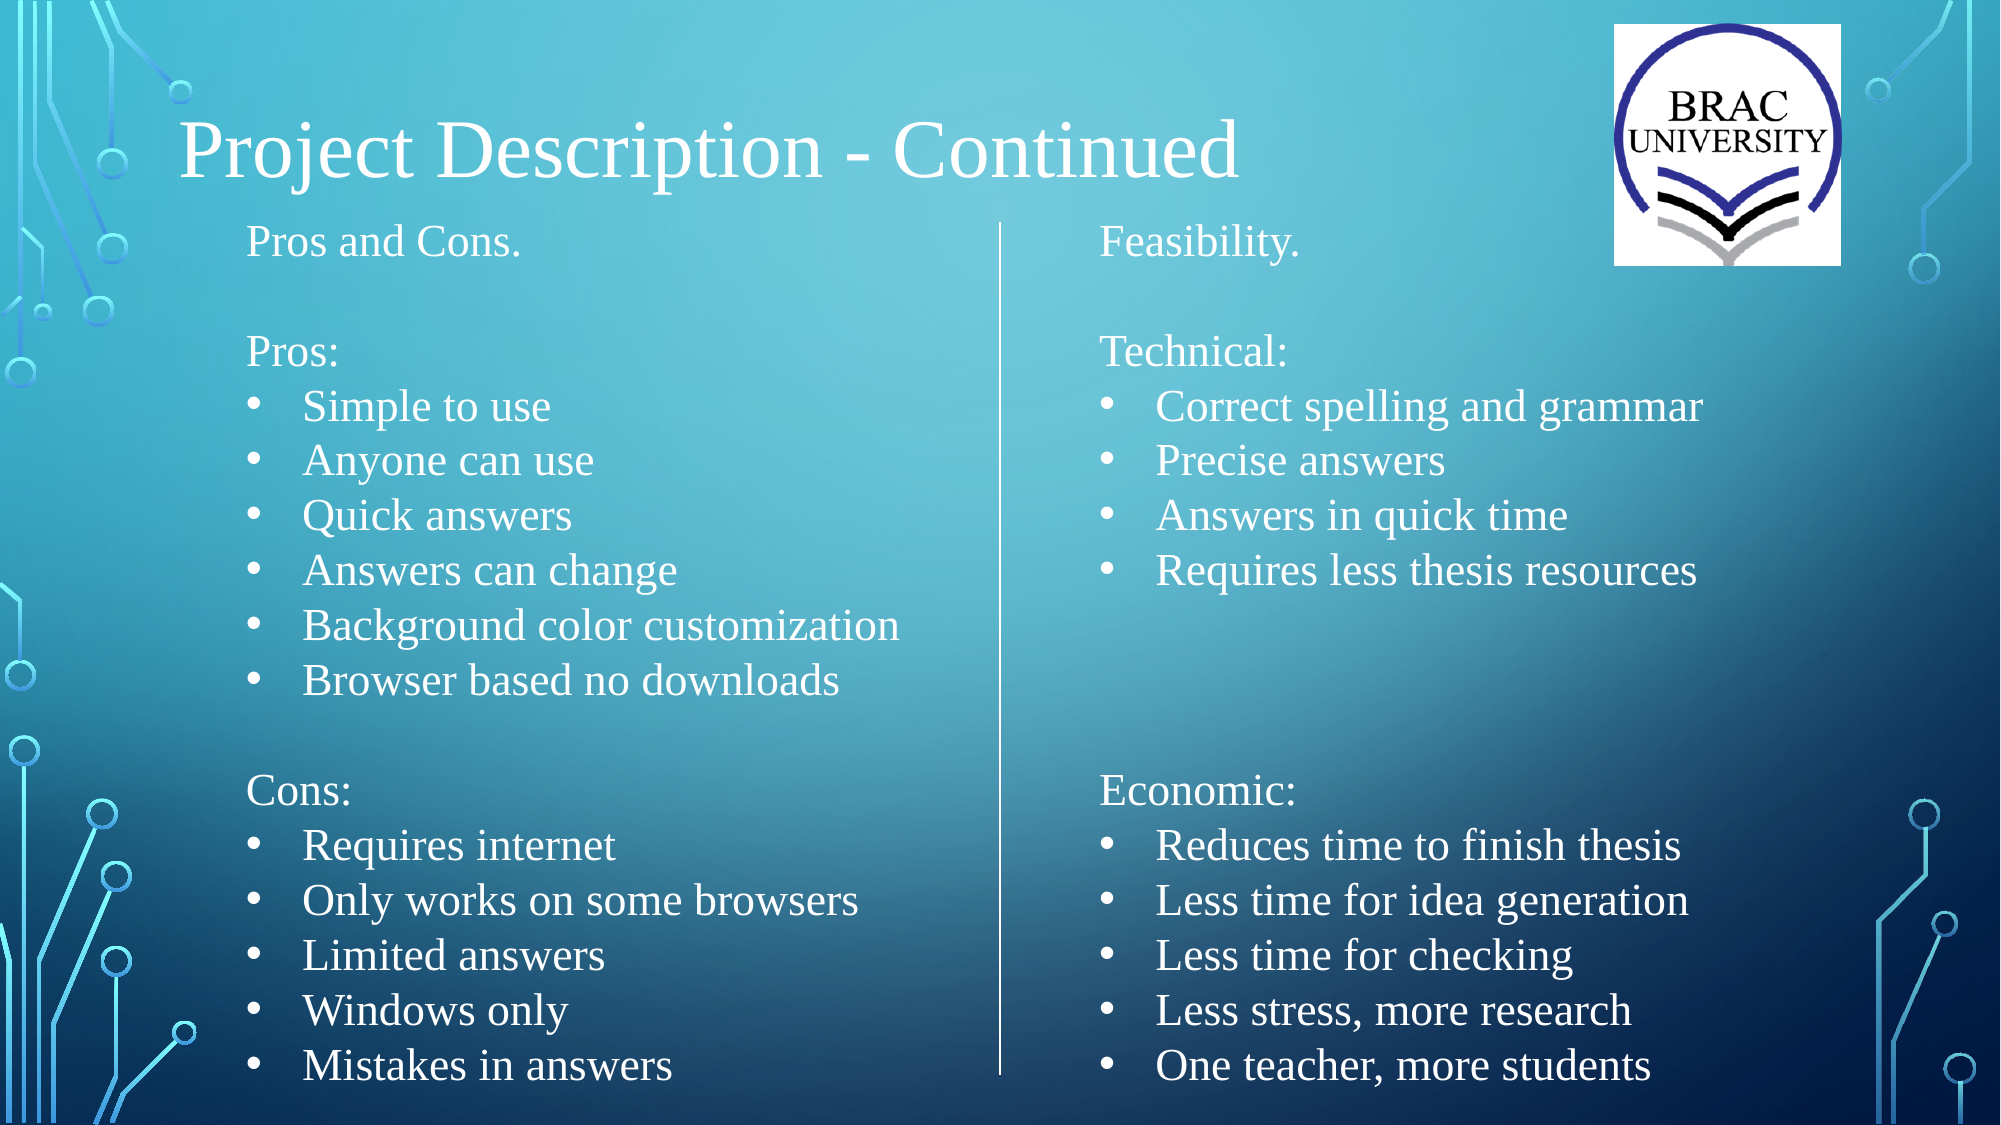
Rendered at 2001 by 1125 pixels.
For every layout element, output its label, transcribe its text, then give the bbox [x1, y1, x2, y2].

text_box Project Description - Continued [163, 86, 1257, 202]
text_box Feasibility. Technical: Correct spelling and grammar Precise answers Answers in quick time Requires less thesis resources Economic: Reduces time to finish thesis Less time for idea generation Less time for checking Less stress, more research One teacher, more students [1084, 202, 1719, 1098]
picture [1613, 23, 1842, 266]
text_box Pros and Cons. Pros: Simple to use Anyone can use Quick answers Answers can change Background color customization Browser based no downloads Cons: Requires internet Only works on some browsers Limited answers Windows only Mistakes in answers [231, 202, 916, 1098]
